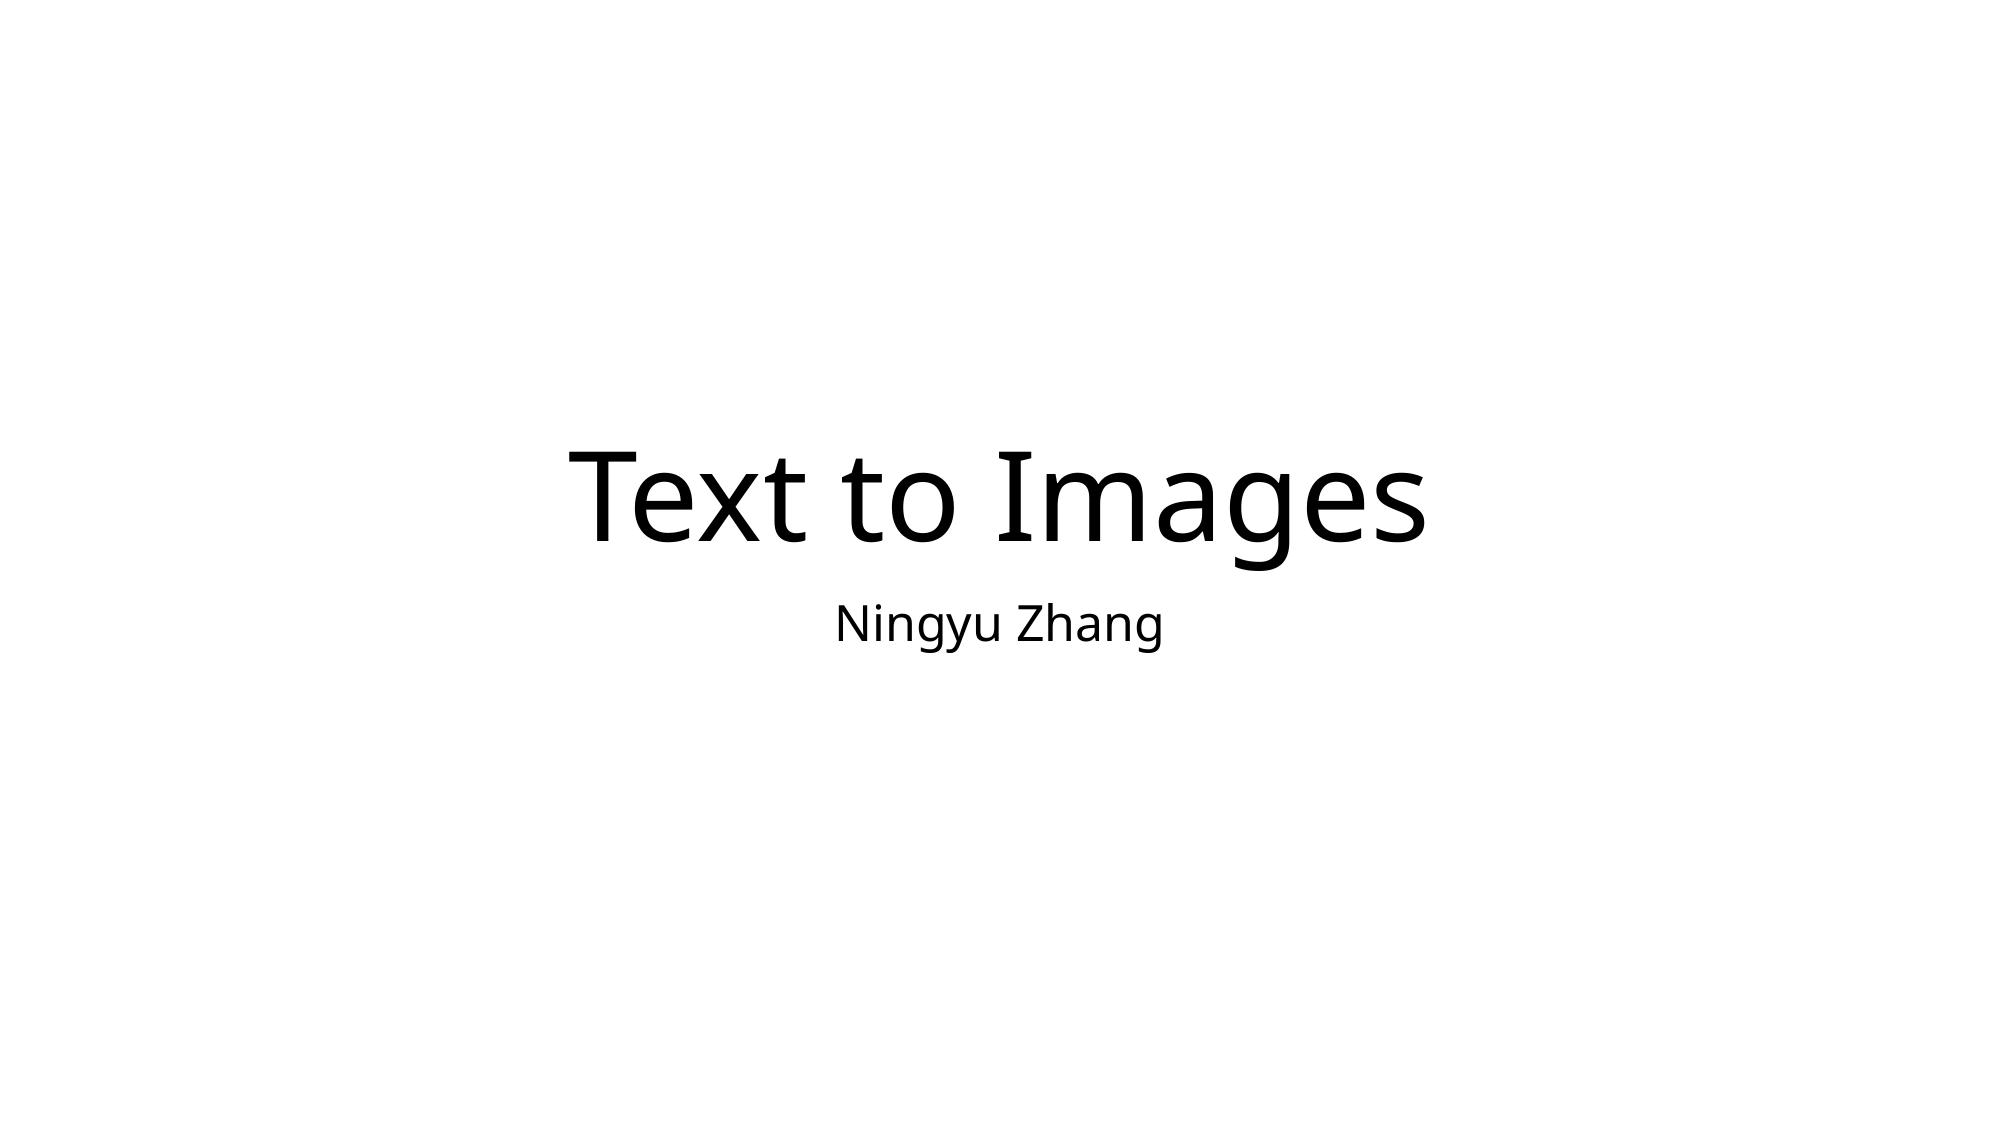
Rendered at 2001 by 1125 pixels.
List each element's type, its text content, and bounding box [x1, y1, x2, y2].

title Text to Images [249, 184, 1750, 576]
subtitle Ningyu Zhang [249, 590, 1750, 863]
